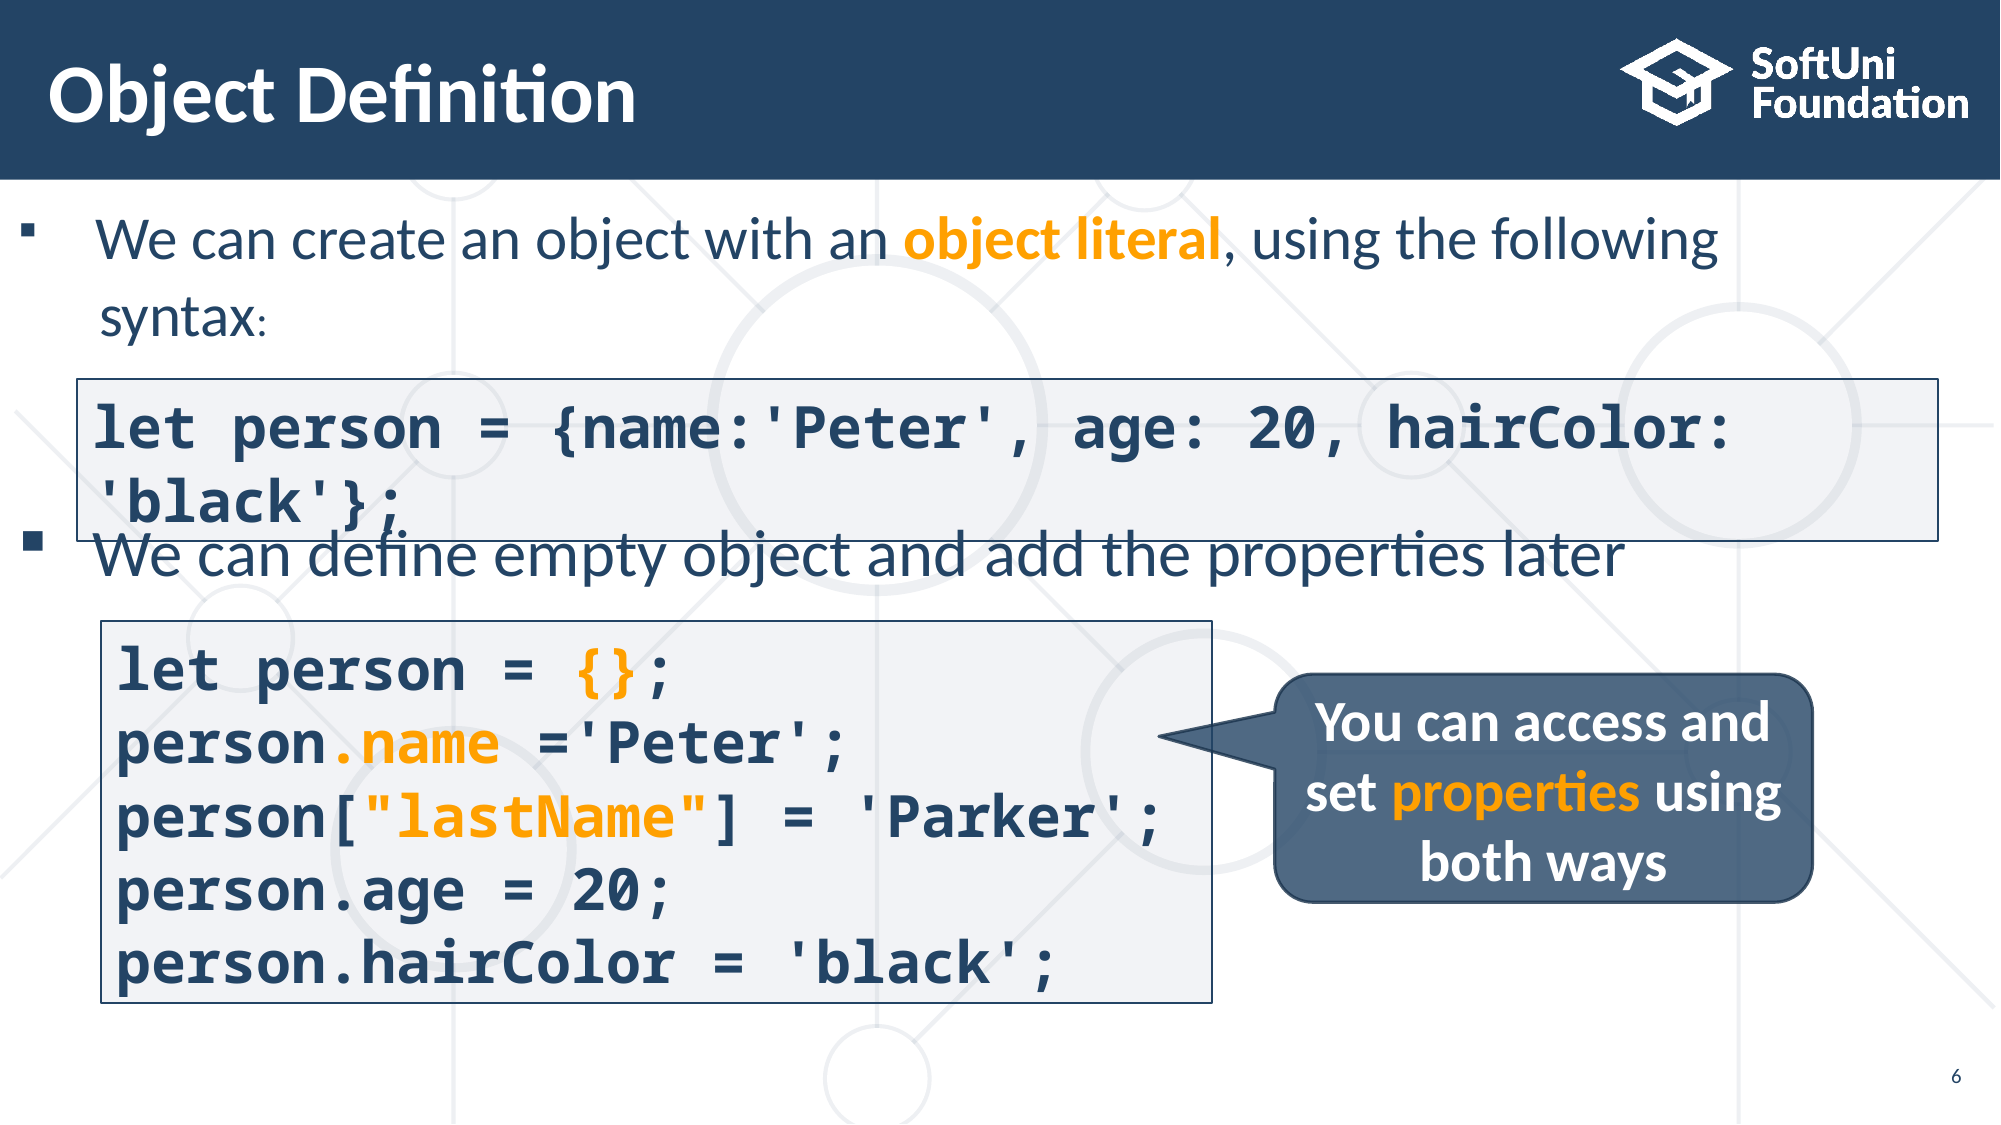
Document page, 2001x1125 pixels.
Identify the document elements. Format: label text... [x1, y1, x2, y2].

picture [1619, 38, 1968, 126]
title Object Definition [31, 16, 1591, 162]
text_box We can define empty object and add the properties later [0, 499, 2000, 649]
text_box let person = {name:'Peter', age: 20, hairColor: 'black'}; [77, 379, 1938, 499]
text_box let person = {}; person.name ='Peter'; person["lastName"] = 'Parker'; person.age = 20; person.hairColor = 'black'; [101, 620, 1212, 1003]
list We can create an object with an object literal, using the following syntax: [0, 189, 2000, 359]
text_box You can access and set properties using both ways [1156, 672, 1815, 905]
slide_number 6 [1897, 1049, 1968, 1101]
